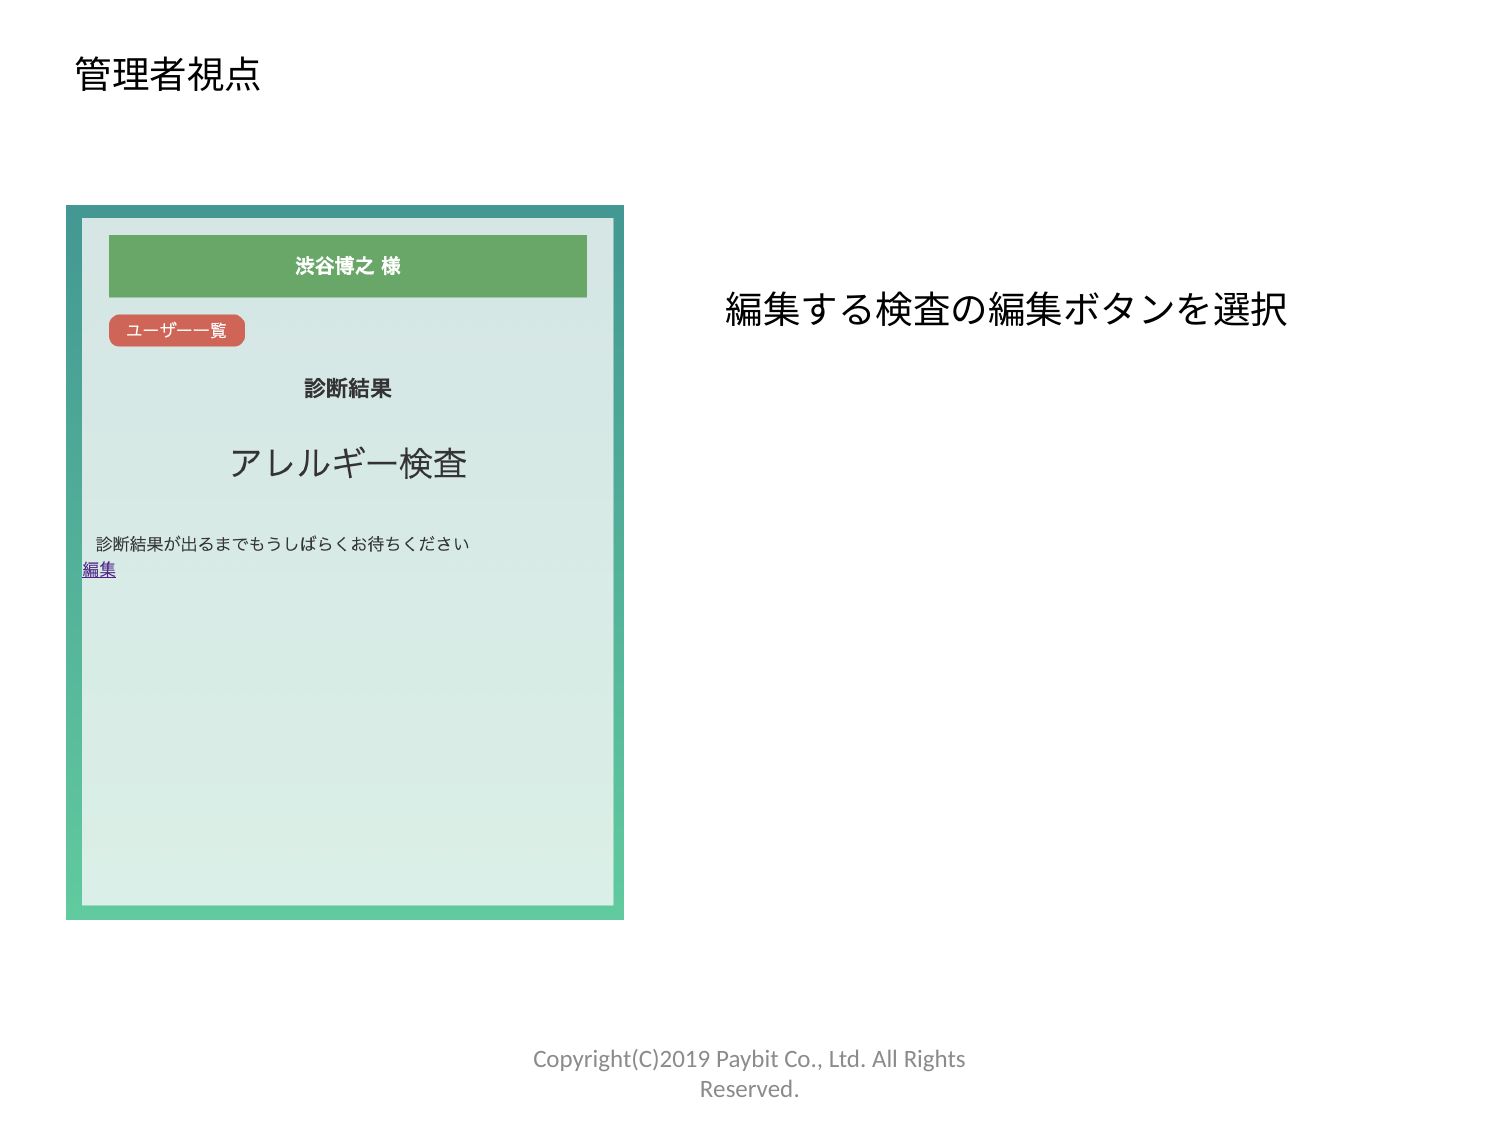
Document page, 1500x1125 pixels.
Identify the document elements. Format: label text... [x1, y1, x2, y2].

text_box 管理者視点 [59, 43, 484, 104]
footer Copyright(C)2019 Paybit Co., Ltd. All Rights Reserved. [496, 1042, 1004, 1103]
picture [66, 205, 624, 920]
text_box 編集する検査の編集ボタンを選択 [711, 278, 1304, 339]
